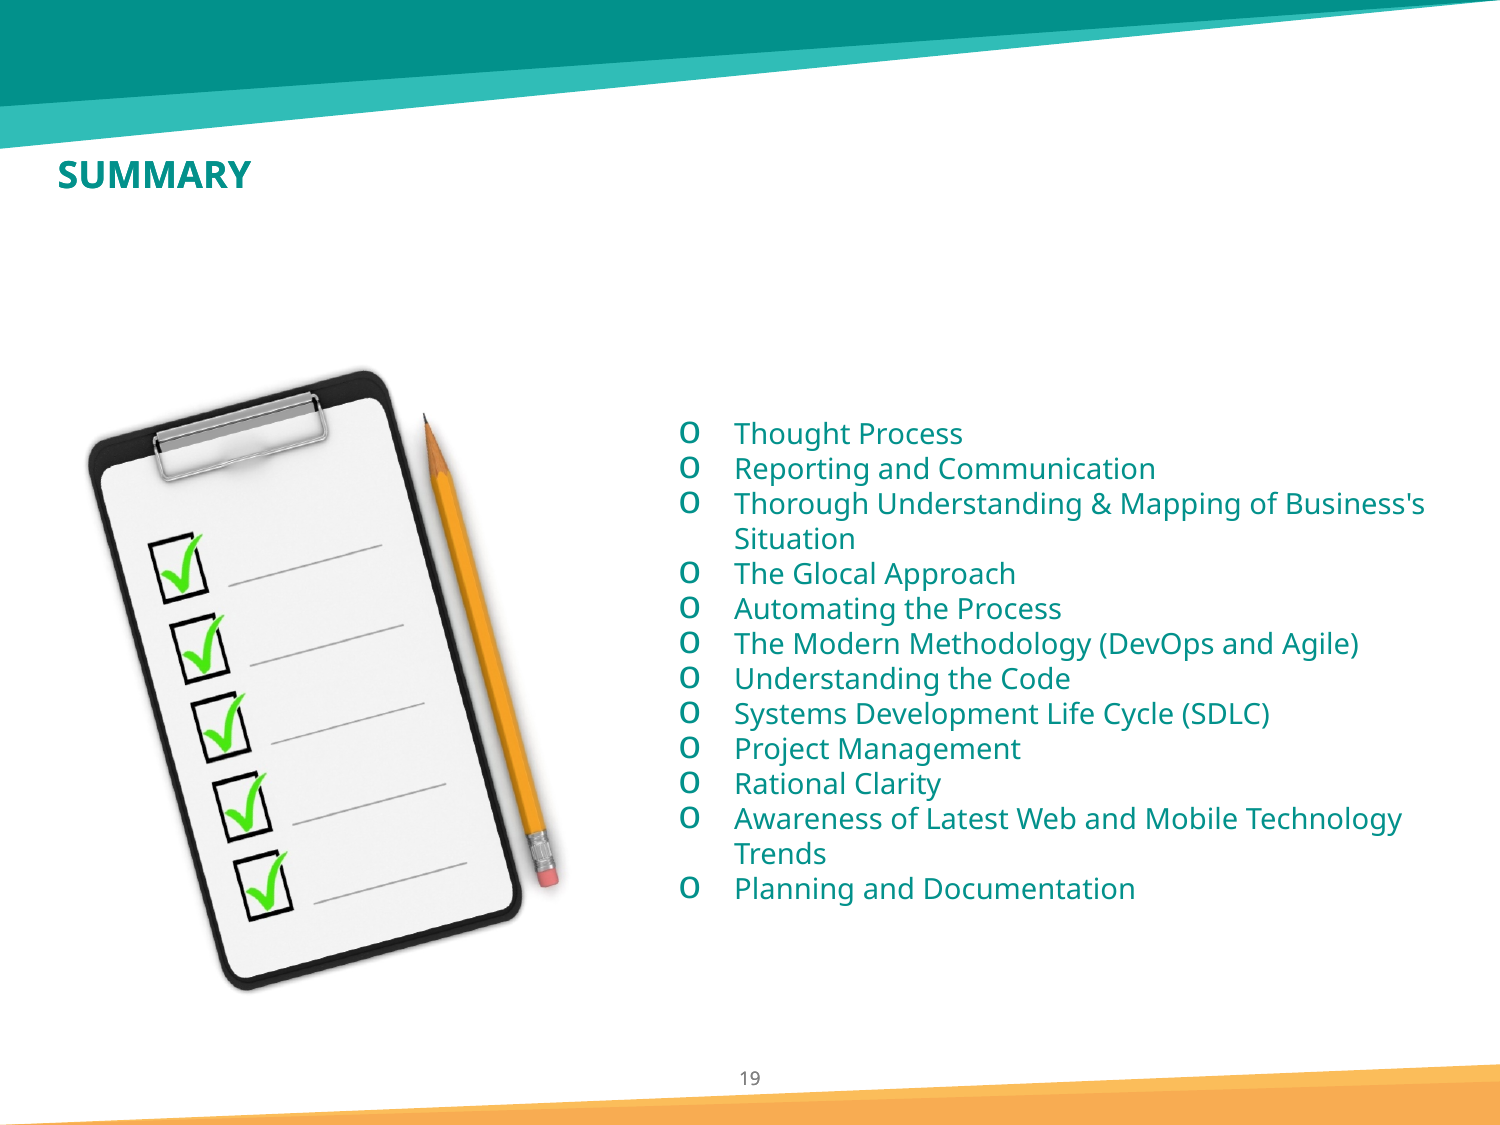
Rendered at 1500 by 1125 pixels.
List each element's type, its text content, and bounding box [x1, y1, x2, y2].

picture [42, 300, 611, 1034]
list Thought Process Reporting and Communication Thorough Understanding & Mapping of Business's Situation The Glocal Approach Automating the Process The Modern Methodology (DevOps and Agile) Understanding the Code Systems Development Life Cycle (SDLC) Project Management Rational Clarity Awareness of Latest Web and Mobile Technology Trends Planning and Documentation [663, 408, 1480, 1060]
